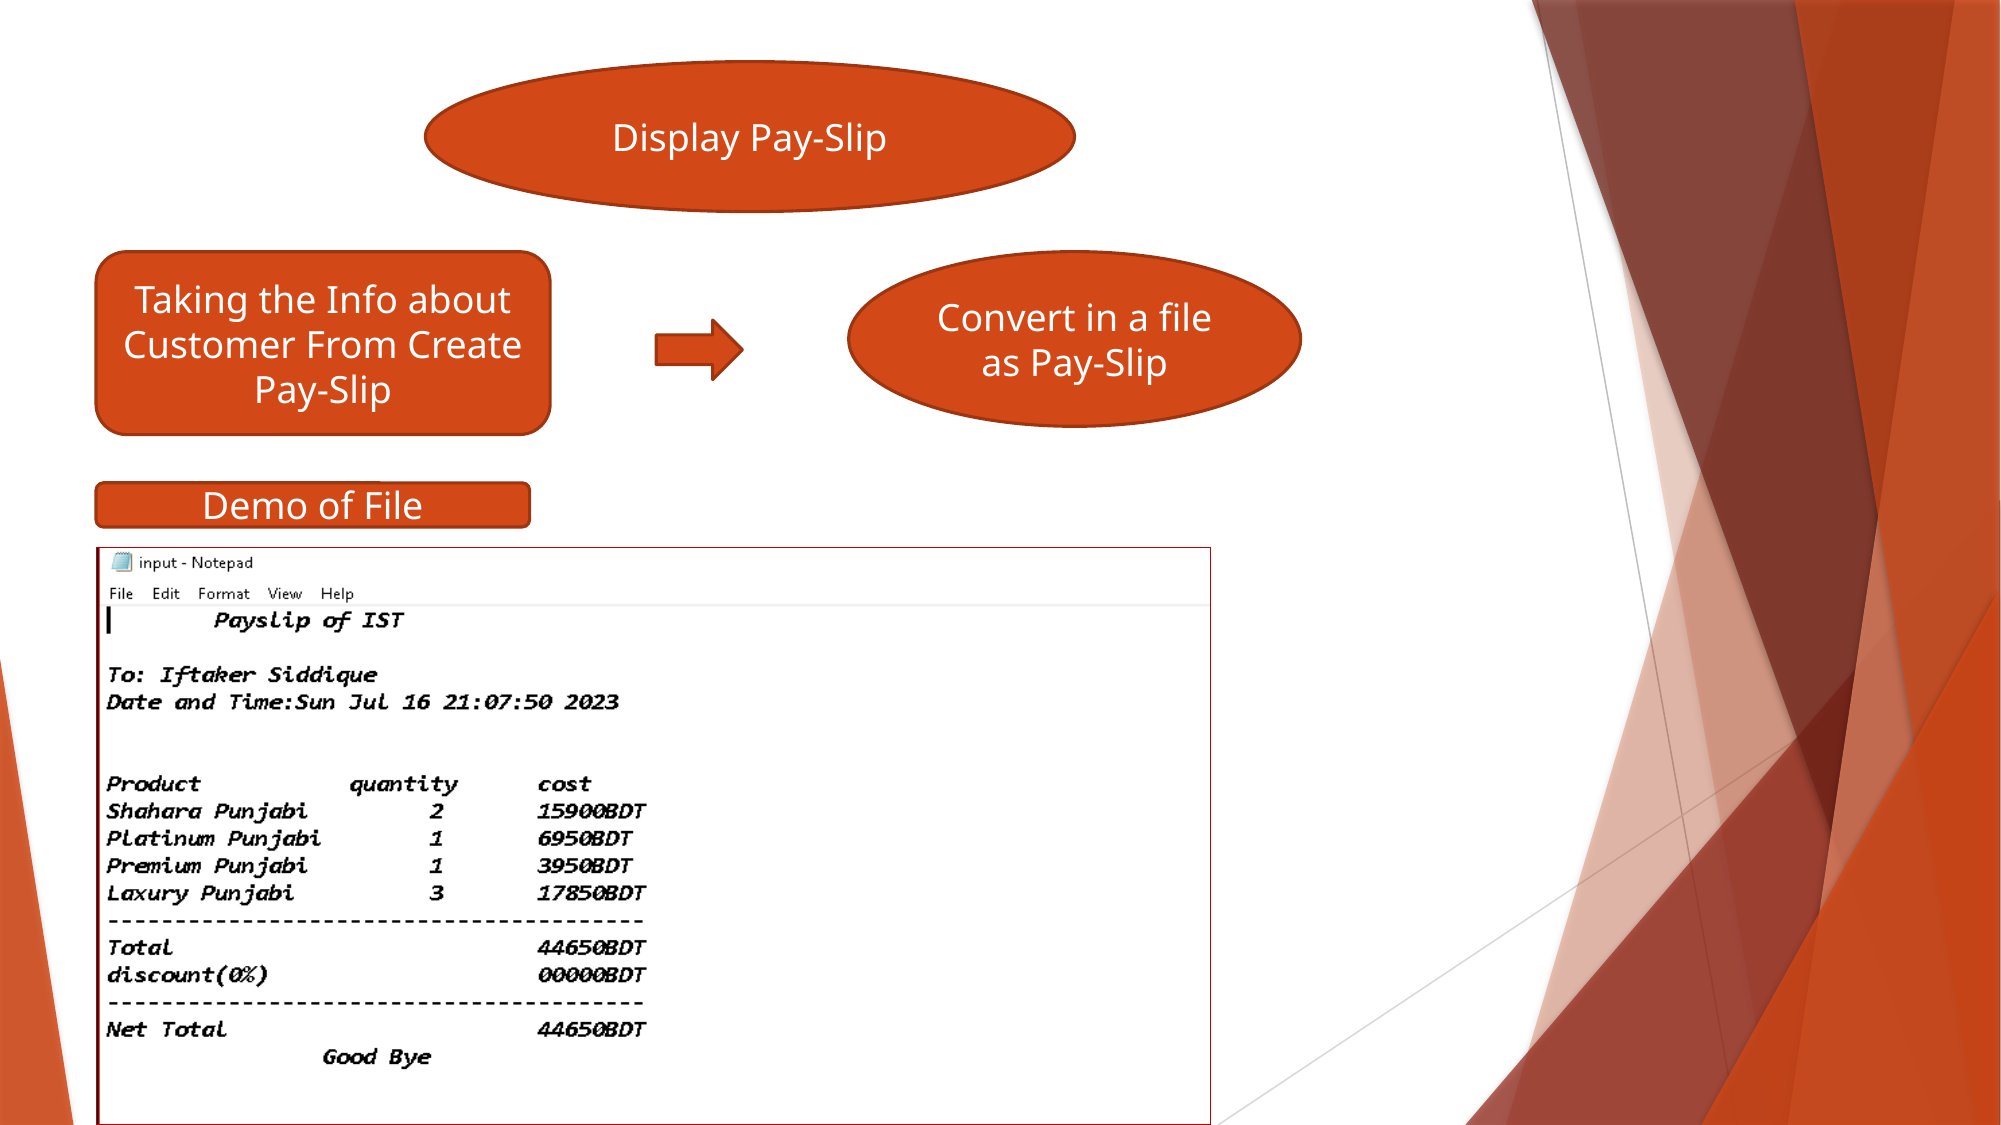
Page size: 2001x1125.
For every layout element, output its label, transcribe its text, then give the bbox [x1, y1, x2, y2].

picture [95, 547, 1211, 1125]
text_box Display Pay-Slip [423, 60, 1077, 214]
text_box Convert in a file as Pay-Slip [847, 250, 1303, 428]
text_box Taking the Info about Customer From Create Pay-Slip [94, 250, 552, 437]
text_box [654, 318, 744, 382]
text_box Demo of File [94, 481, 532, 529]
